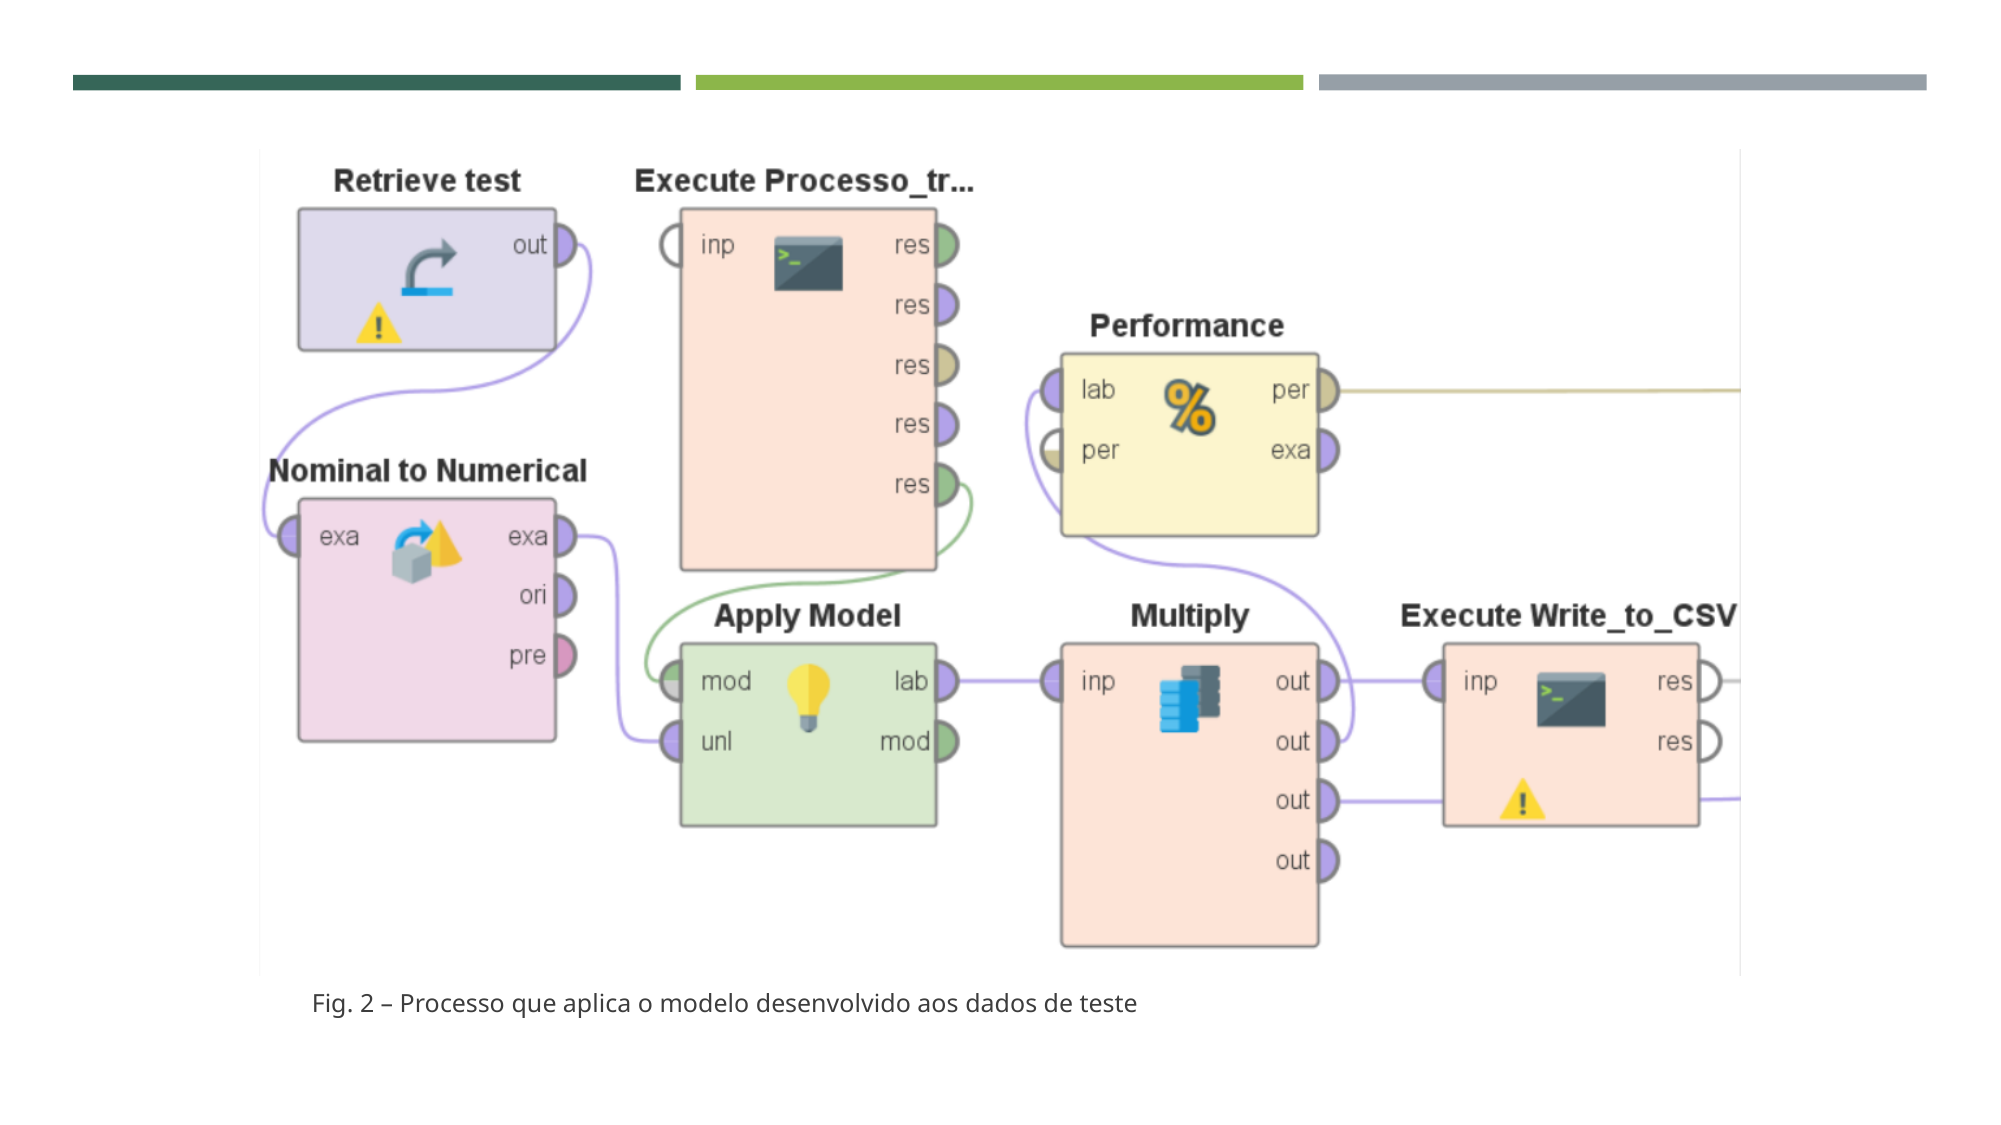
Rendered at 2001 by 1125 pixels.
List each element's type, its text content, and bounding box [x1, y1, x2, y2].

picture [258, 149, 1741, 976]
list Fig. 2 – Processo que aplica o modelo desenvolvido aos dados de teste [259, 982, 1741, 1052]
